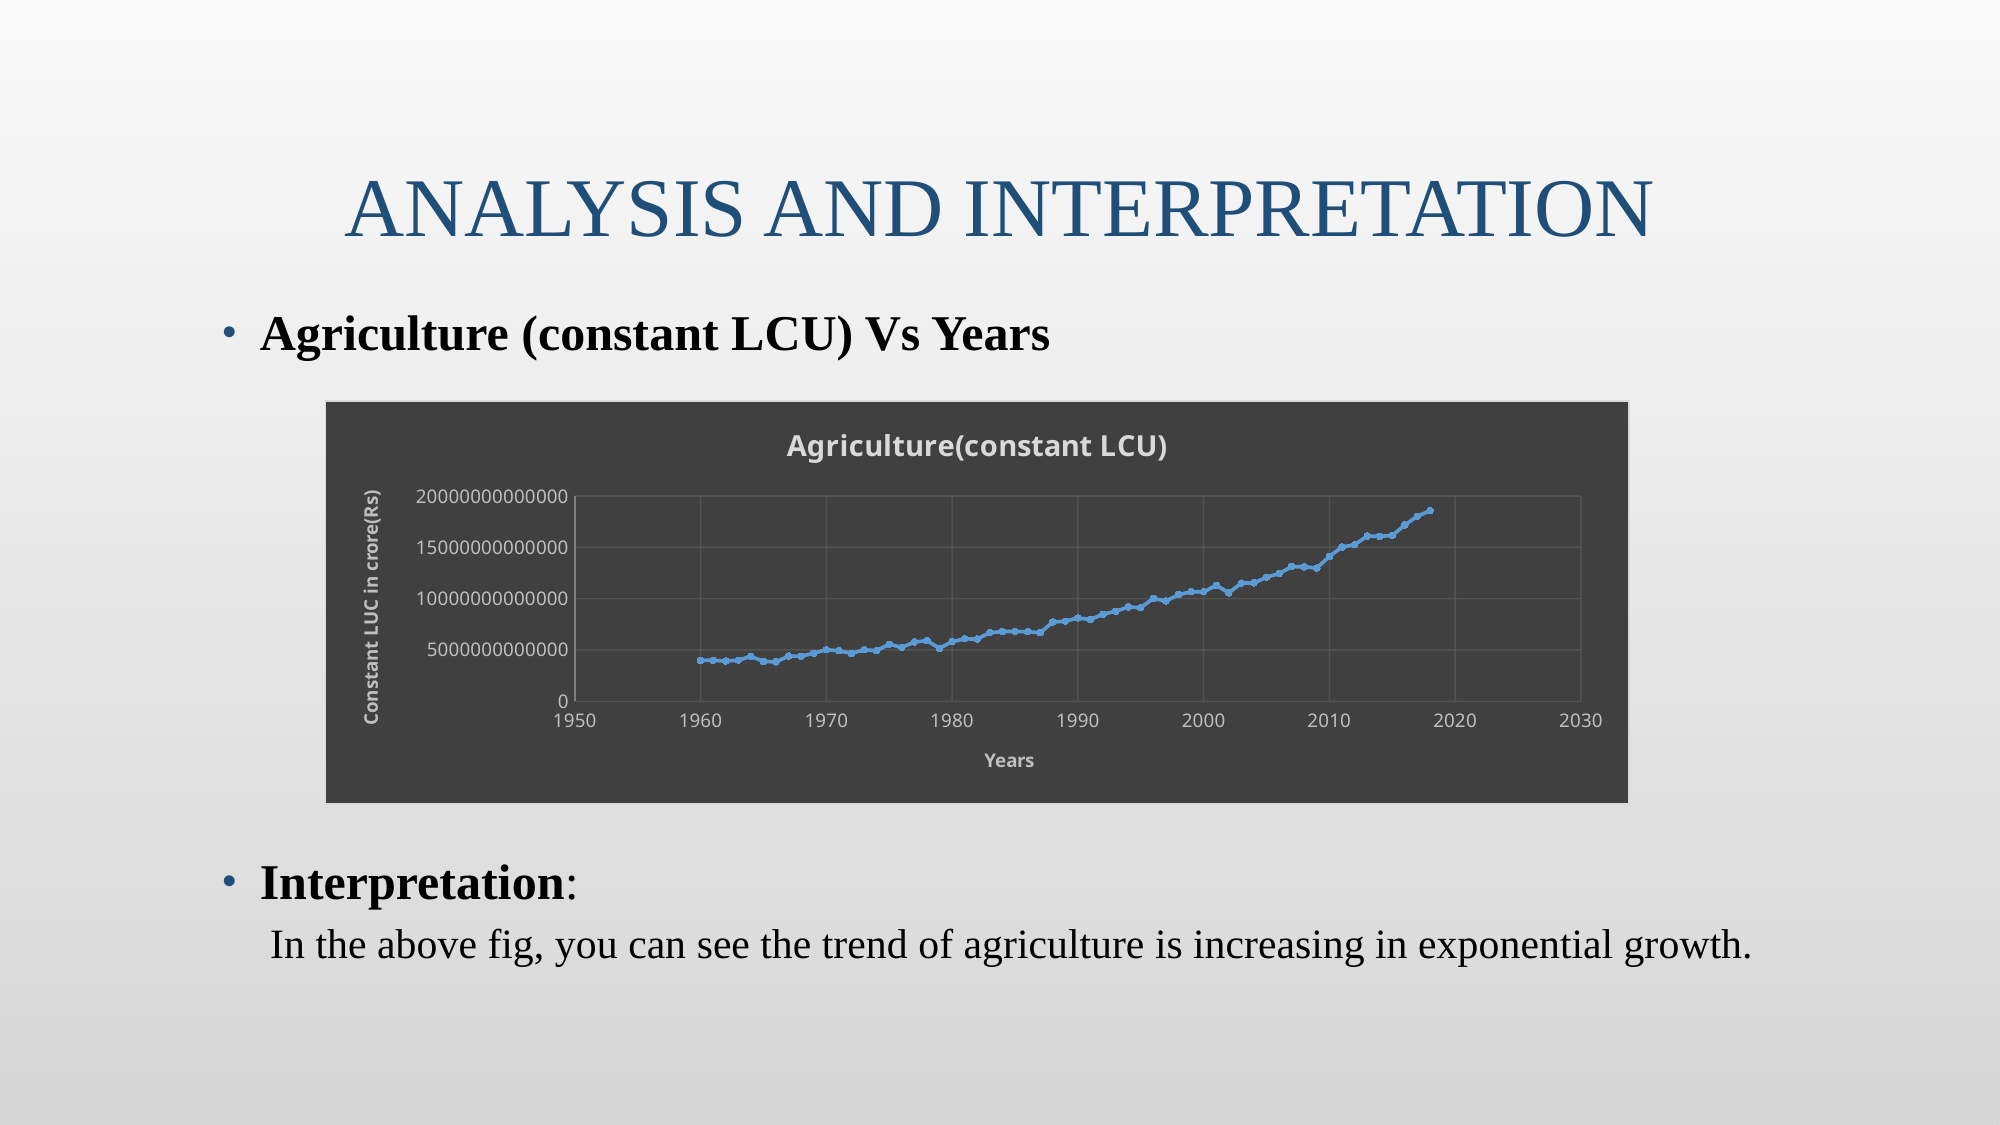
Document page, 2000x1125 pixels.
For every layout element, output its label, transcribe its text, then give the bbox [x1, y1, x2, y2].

chart [324, 399, 1630, 805]
title Analysis and interpretation [199, 45, 1800, 263]
list Agriculture (constant LCU) Vs Years Interpretation: In the above fig, you can see the trend of agriculture is increasing in exponential growth. [199, 299, 1800, 1013]
